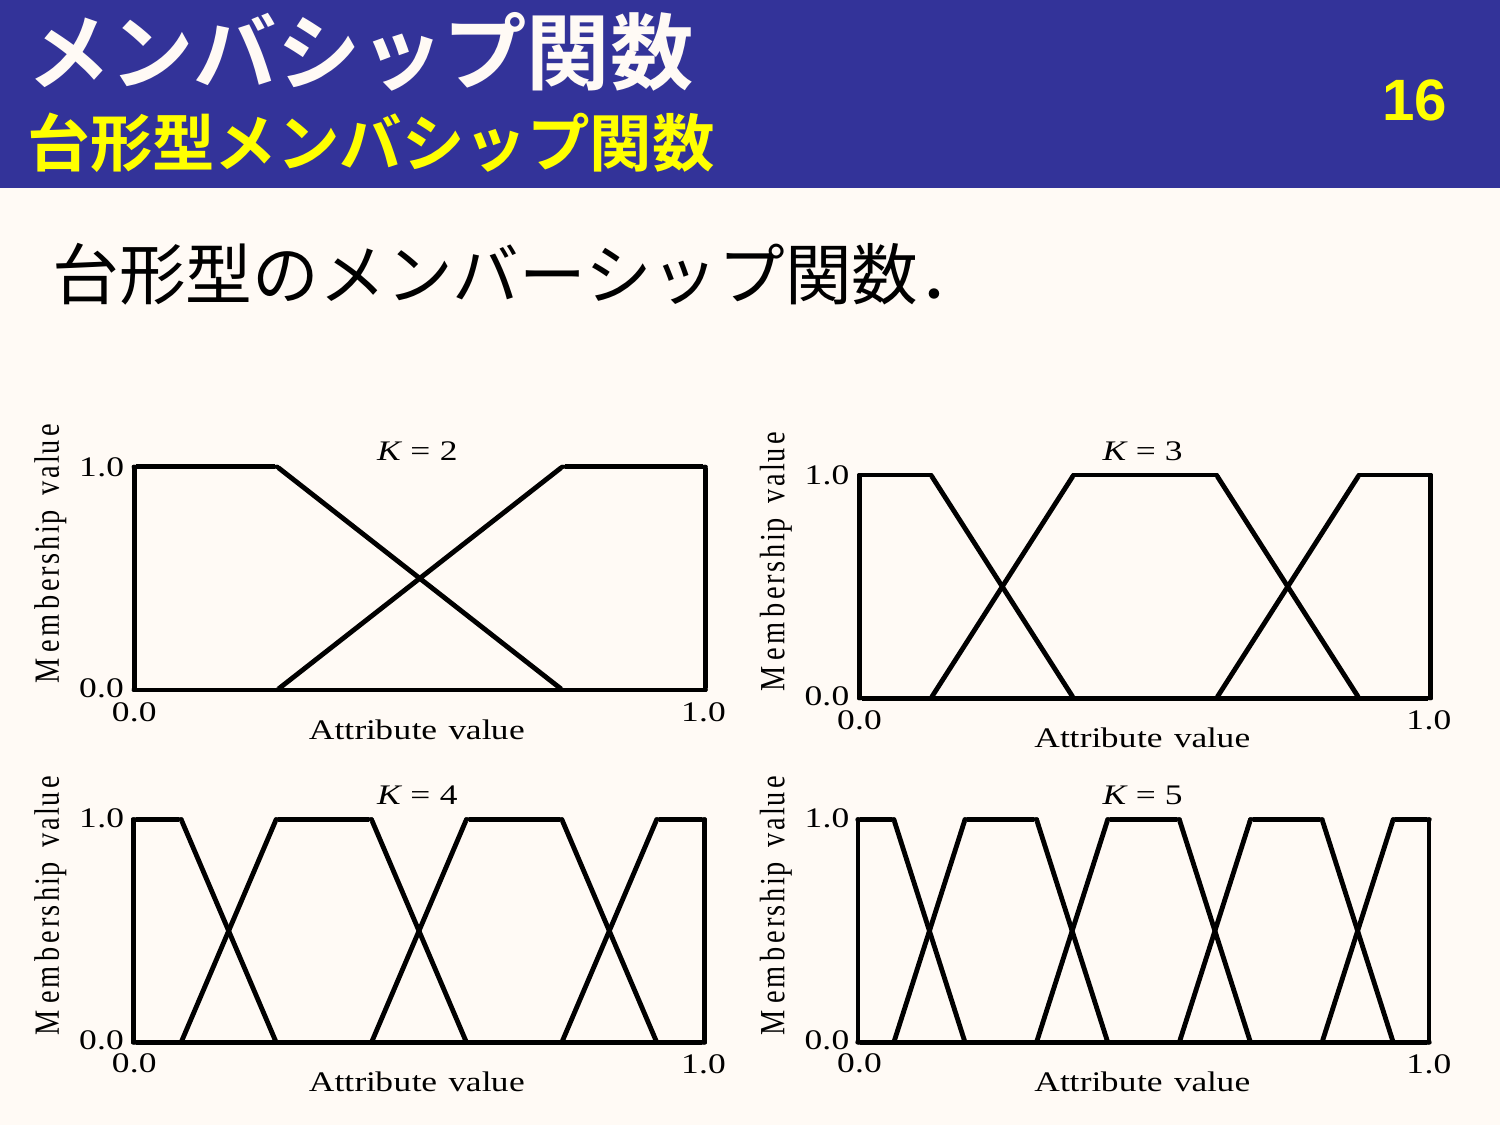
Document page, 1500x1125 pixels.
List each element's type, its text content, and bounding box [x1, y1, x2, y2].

list 台形型メンバシップ関数 [12, 99, 1500, 184]
slide_number 16 [1112, 54, 1463, 99]
list 台形型のメンバーシップ関数． [37, 224, 1463, 414]
picture [12, 416, 1489, 1125]
title メンバシップ関数 [12, 0, 1500, 99]
